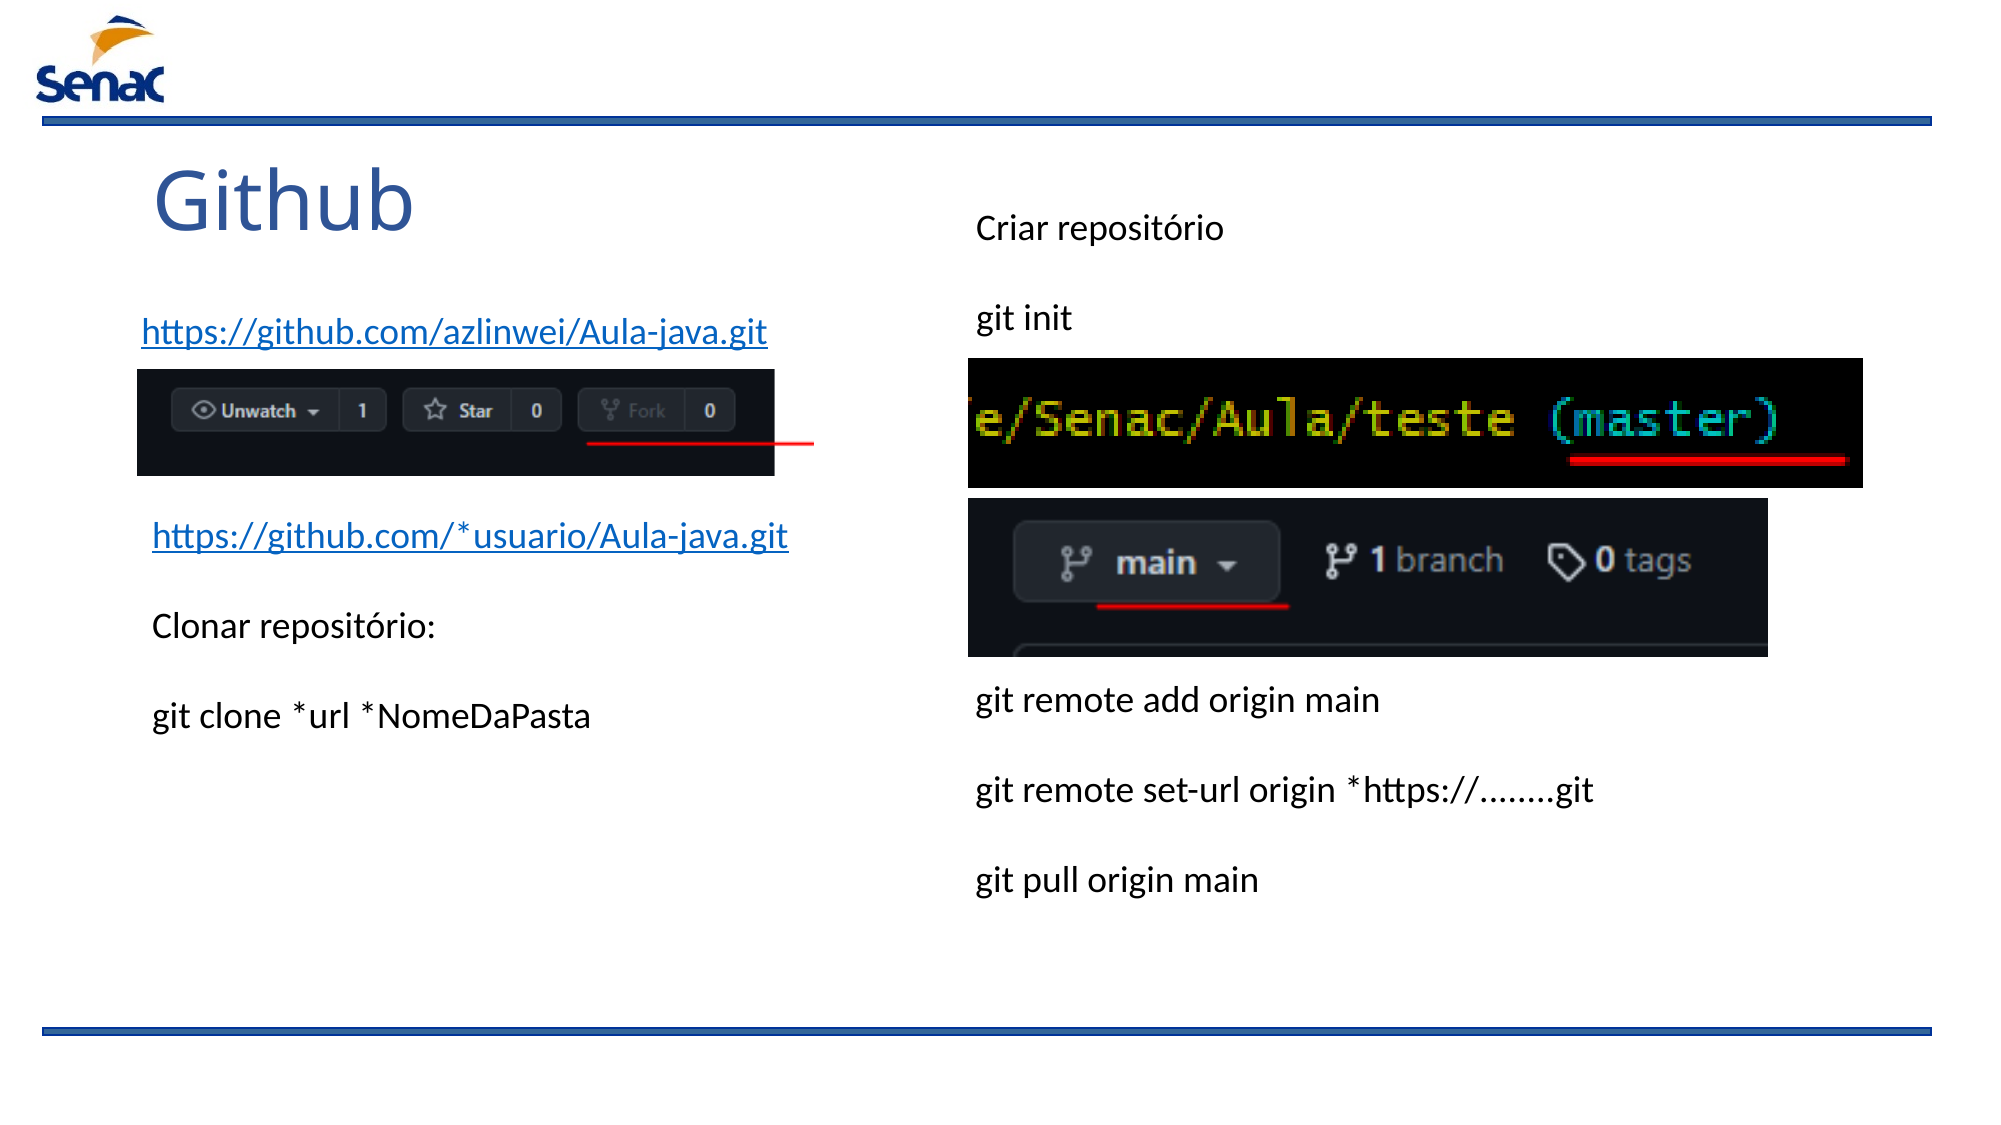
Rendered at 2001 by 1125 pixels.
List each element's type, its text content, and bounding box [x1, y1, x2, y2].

picture [968, 358, 1863, 488]
picture [968, 498, 1768, 657]
title Github [137, 150, 1863, 256]
text_box Criar repositório git init [961, 195, 1962, 436]
text_box git remote add origin main git remote set-url origin *https://........git git pull origin main [960, 668, 1961, 908]
text_box https://github.com/azlinwei/Aula-java.git [126, 299, 1127, 360]
picture [22, 3, 177, 117]
text_box https://github.com/*usuario/Aula-java.git Clonar repositório: git clone *url *NomeDaPasta [137, 503, 1138, 744]
picture [137, 369, 814, 477]
